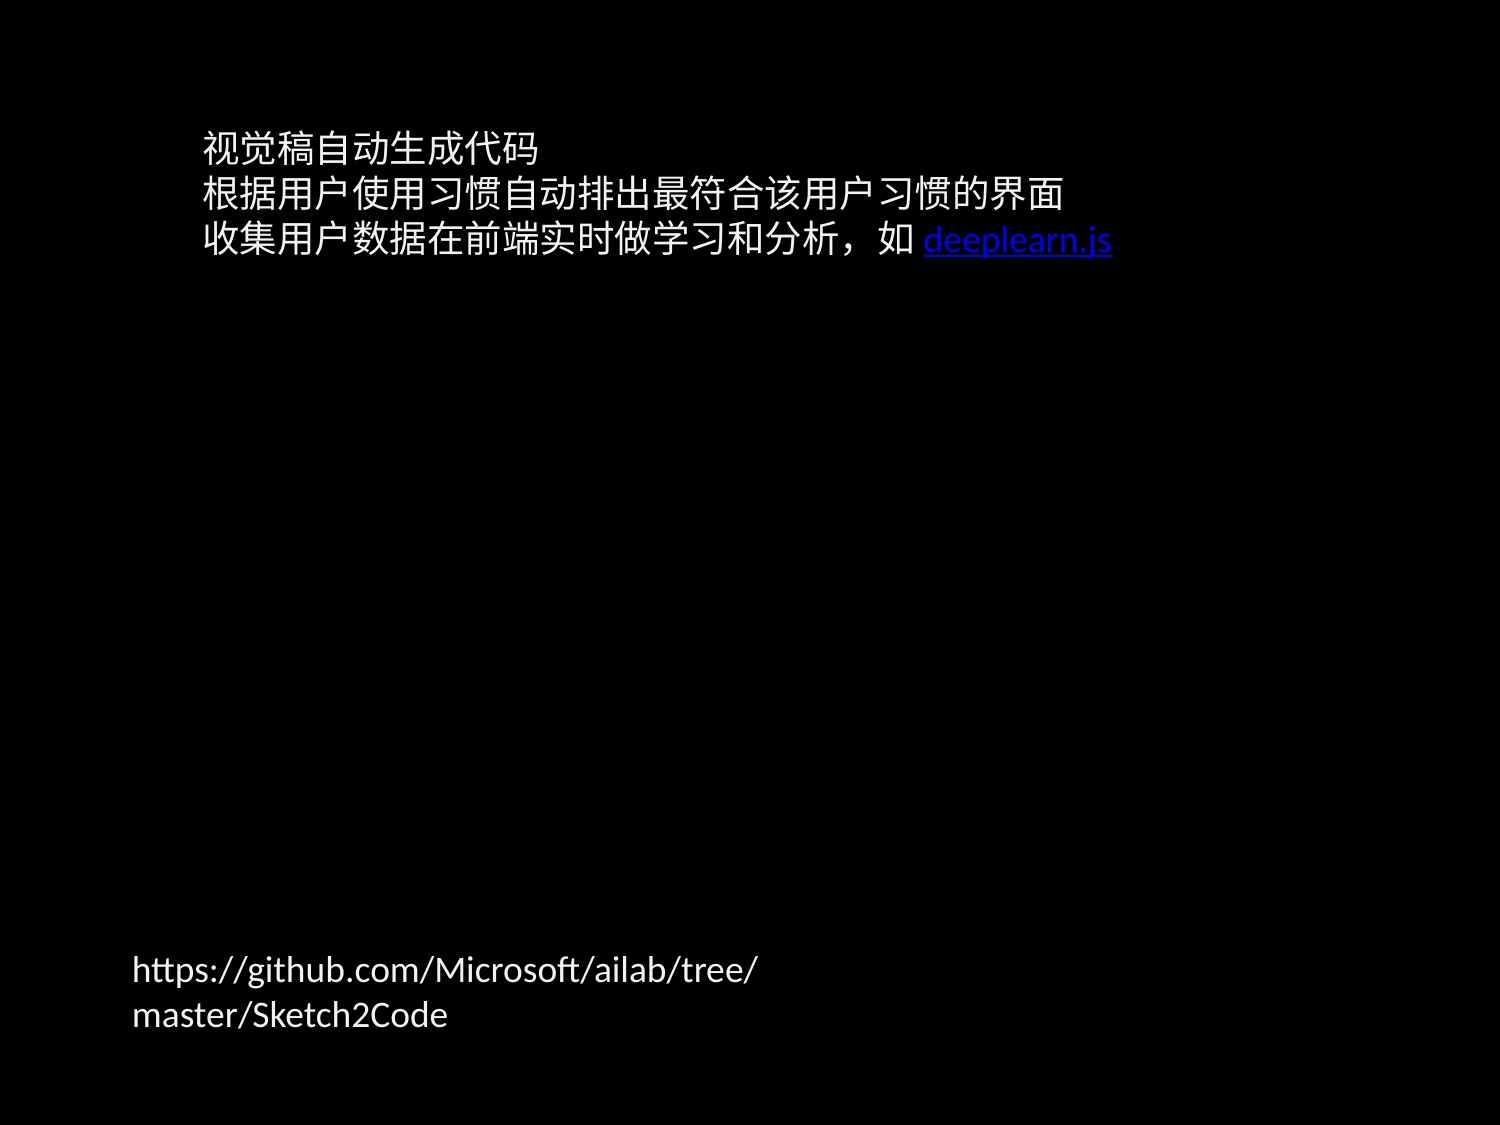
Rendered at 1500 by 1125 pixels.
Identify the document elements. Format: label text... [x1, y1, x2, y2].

text_box 视觉稿自动生成代码 根据用户使用习惯自动排出最符合该用户习惯的界面 收集用户数据在前端实时做学习和分析，如deeplearn.js [187, 117, 1289, 267]
text_box https://github.com/Microsoft/ailab/tree/master/Sketch2Code [117, 937, 868, 1043]
